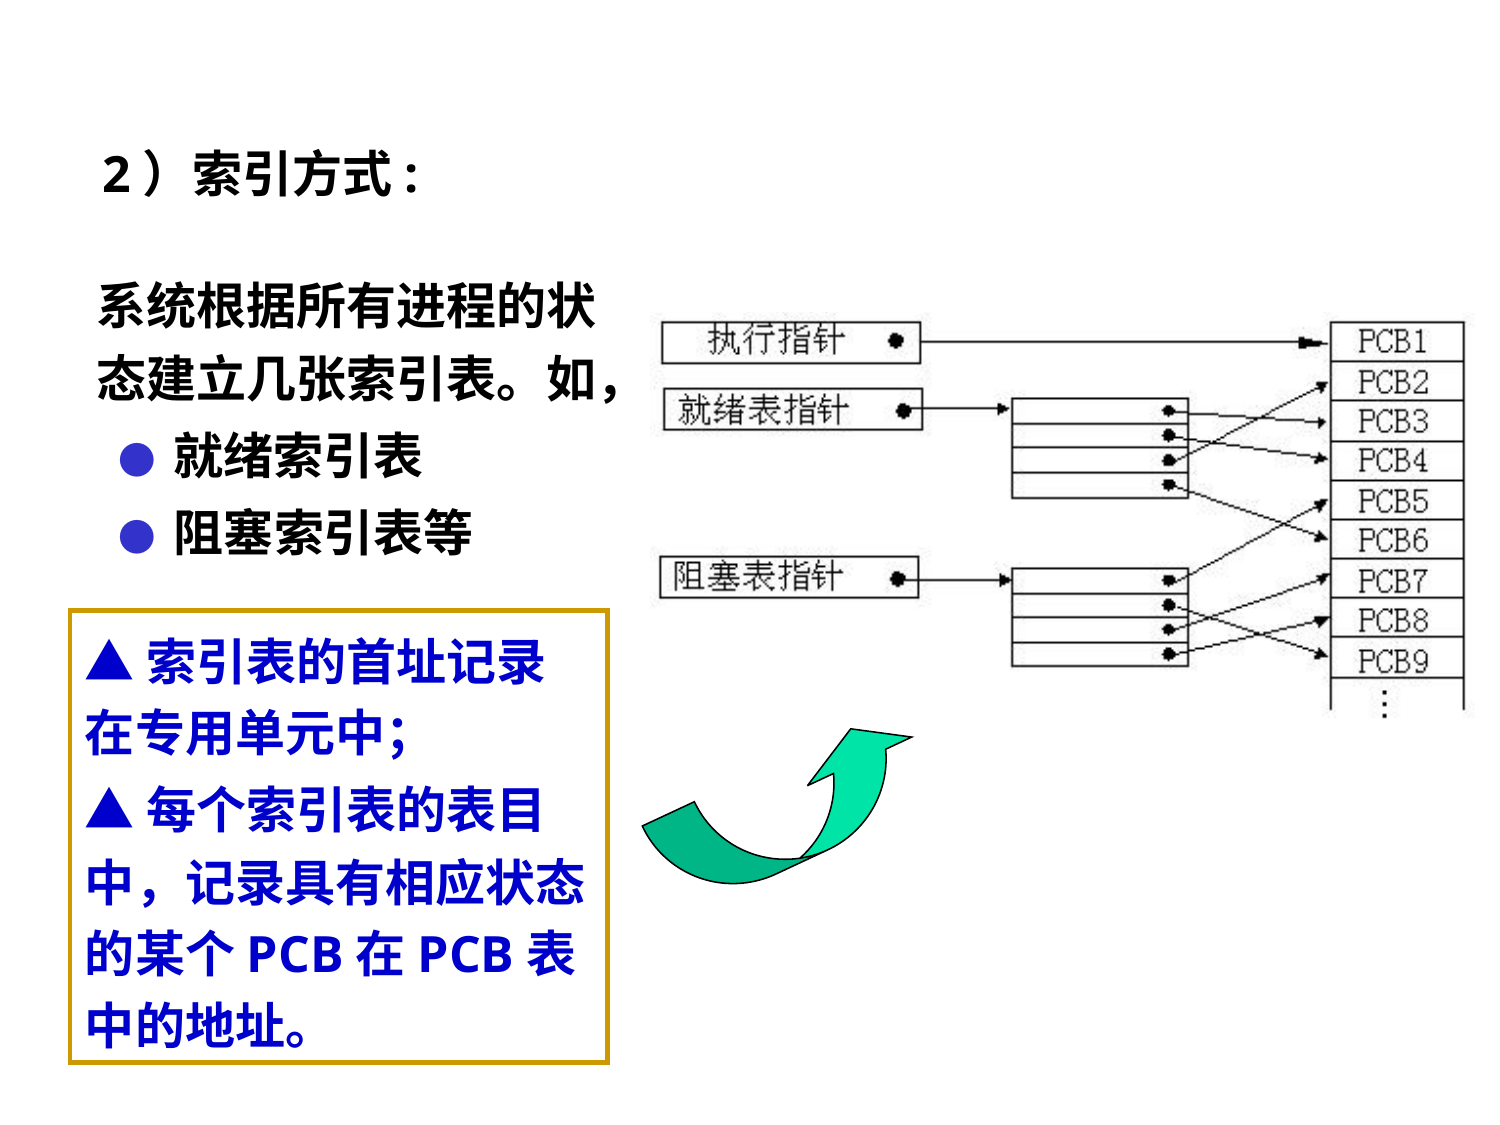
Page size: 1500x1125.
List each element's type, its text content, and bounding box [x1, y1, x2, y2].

text_box [642, 735, 912, 884]
text_box 2）索引方式: [87, 135, 450, 211]
text_box 系统根据所有进程的状态建立几张索引表。如， ● 就绪索引表 ● 阻塞索引表等 [81, 255, 645, 569]
text_box ▲索引表的首址记录在专用单元中； ▲每个索引表的表目中，记录具有相应状态的某个PCB在PCB表中的地址。 [70, 610, 608, 1063]
picture [649, 312, 1475, 726]
